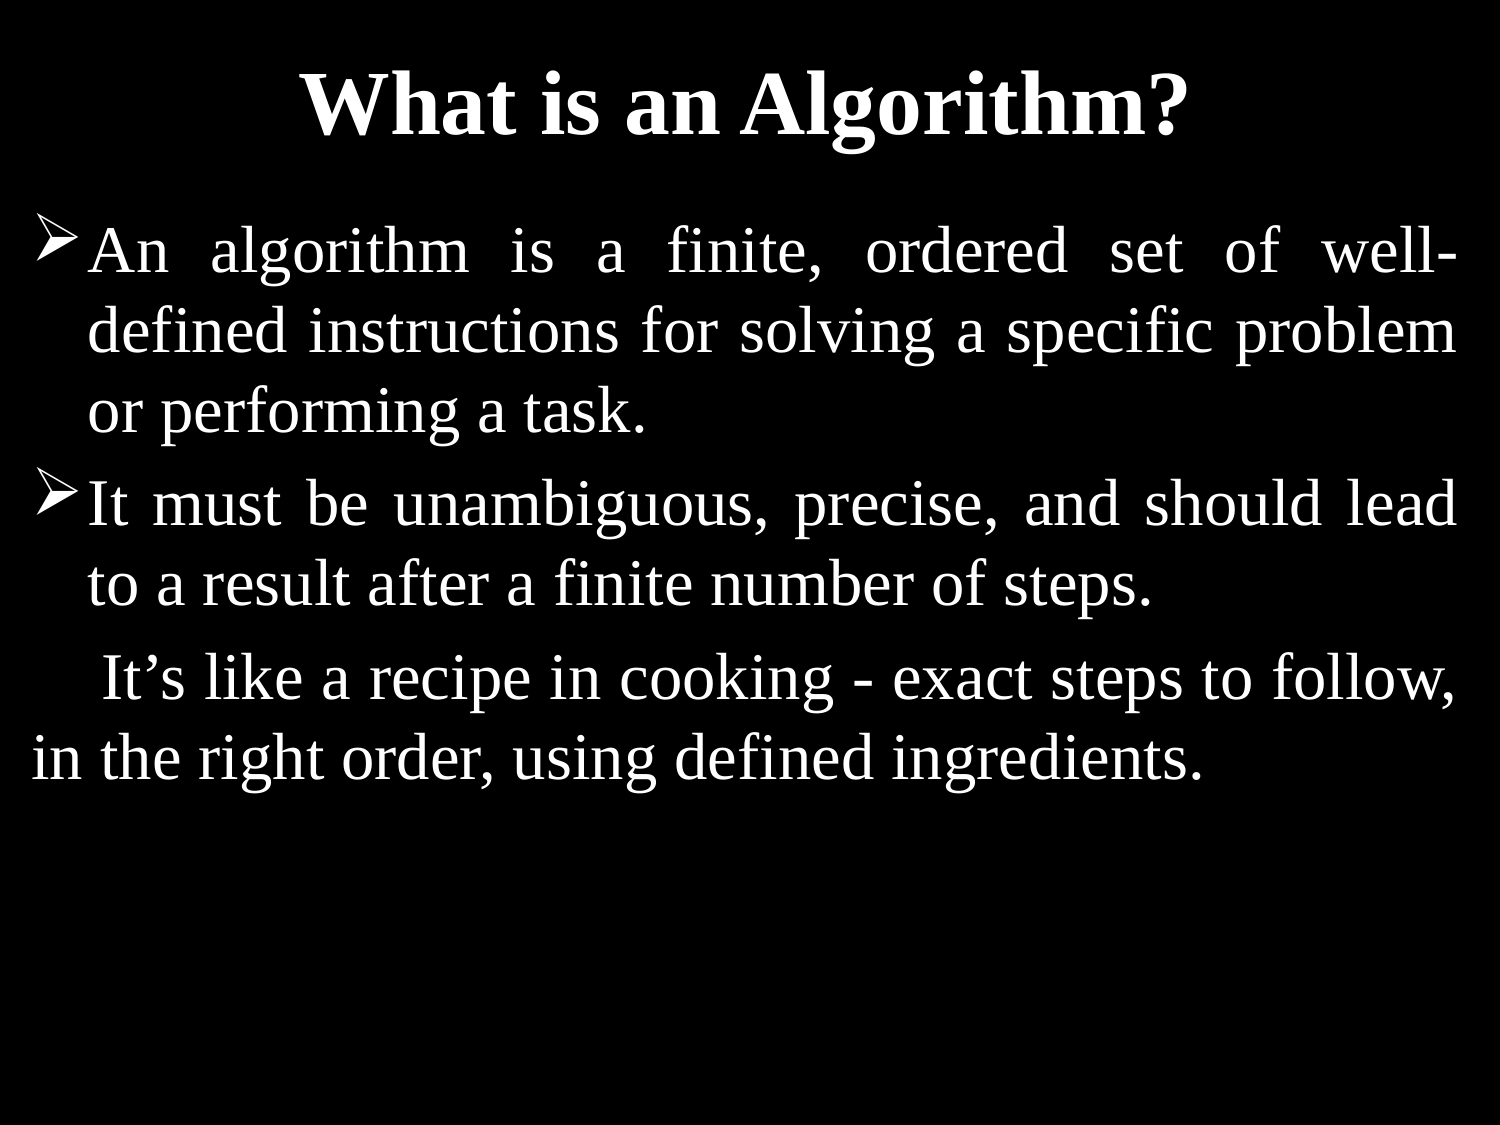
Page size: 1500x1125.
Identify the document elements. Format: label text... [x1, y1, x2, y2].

list An algorithm is a finite, ordered set of well-defined instructions for solving a specific problem or performing a task. It must be unambiguous, precise, and should lead to a result after a finite number of steps. 🔁 It’s like a recipe in cooking - exact steps to follow, in the right order, using defined ingredients. [16, 198, 1476, 1099]
title What is an Algorithm? [16, 26, 1476, 170]
